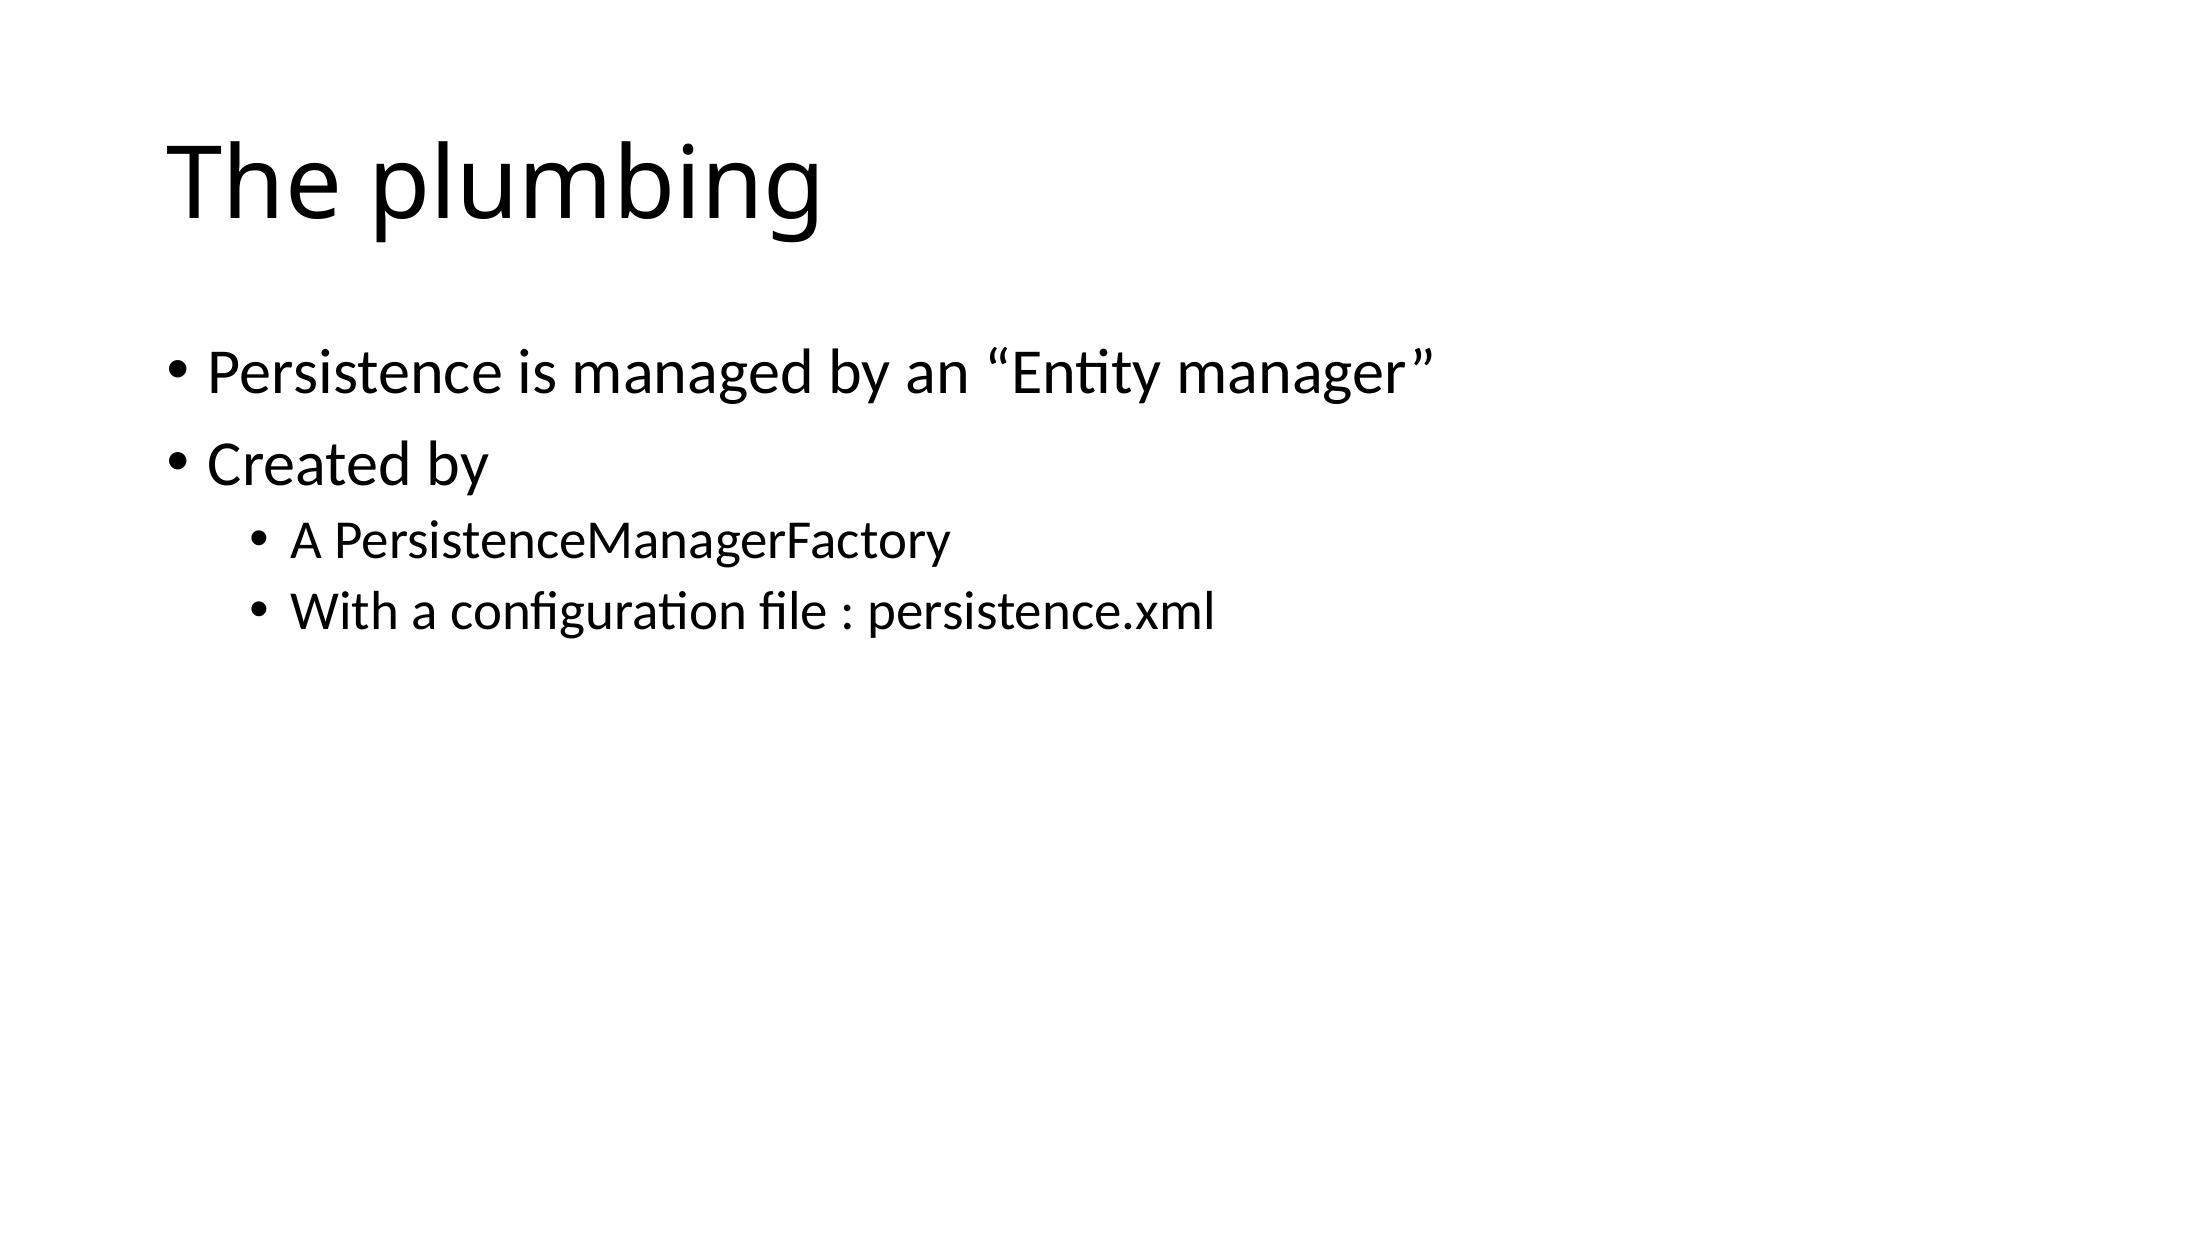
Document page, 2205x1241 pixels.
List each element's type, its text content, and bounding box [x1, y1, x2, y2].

title The plumbing [151, 66, 2054, 306]
list Persistence is managed by an “Entity manager” Created by A PersistenceManagerFactory With a configuration file : persistence.xml [151, 330, 2054, 1117]
